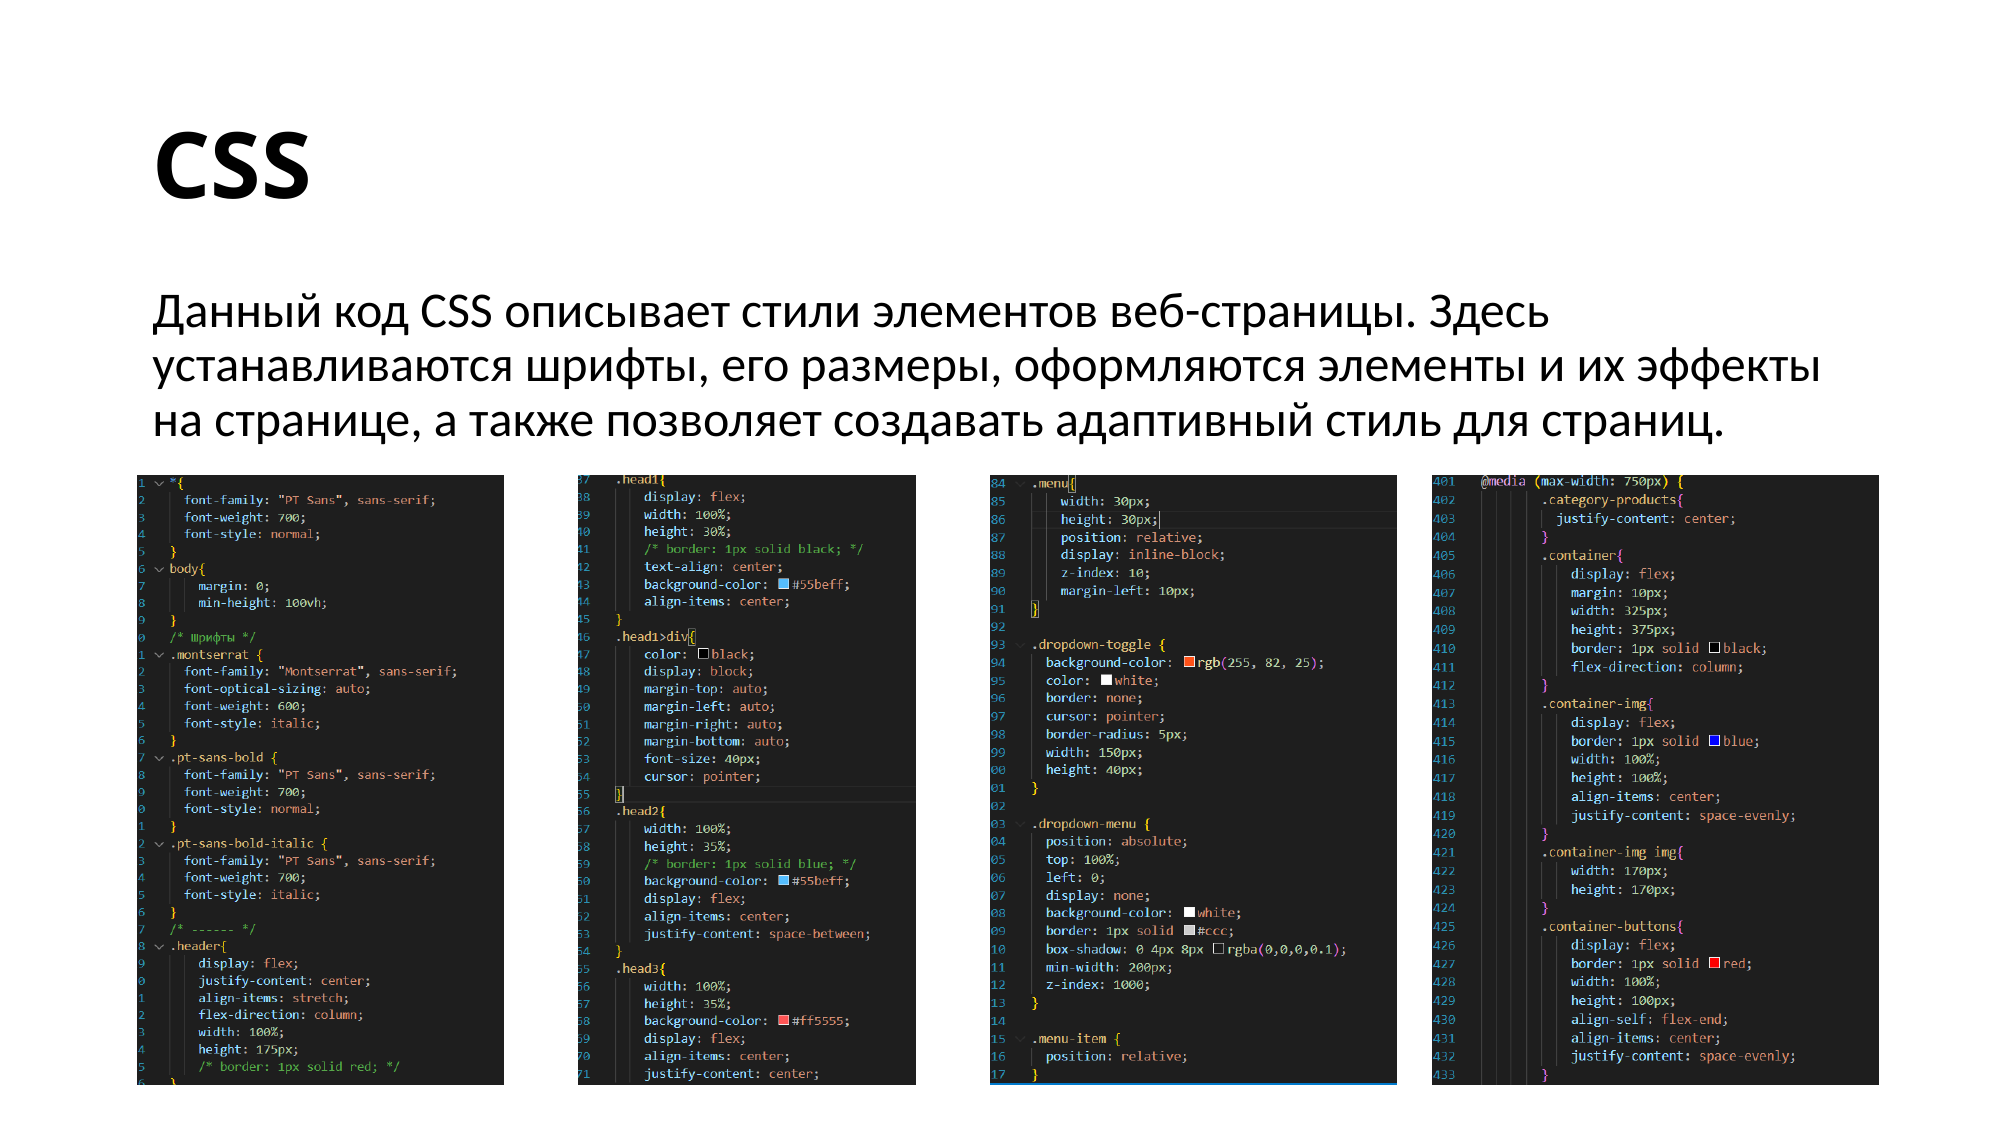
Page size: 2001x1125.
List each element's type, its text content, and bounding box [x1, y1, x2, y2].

picture [1432, 475, 1879, 1085]
picture [137, 475, 504, 1085]
picture [577, 475, 916, 1085]
title CSS [137, 59, 1863, 277]
list Данный код CSS описывает стили элементов веб-страницы. Здесь устанавливаются шрифты, его размеры, оформляются элементы и их эффекты на странице, а также позволяет создавать адаптивный стиль для страниц. [137, 277, 1863, 1014]
picture [990, 475, 1397, 1085]
